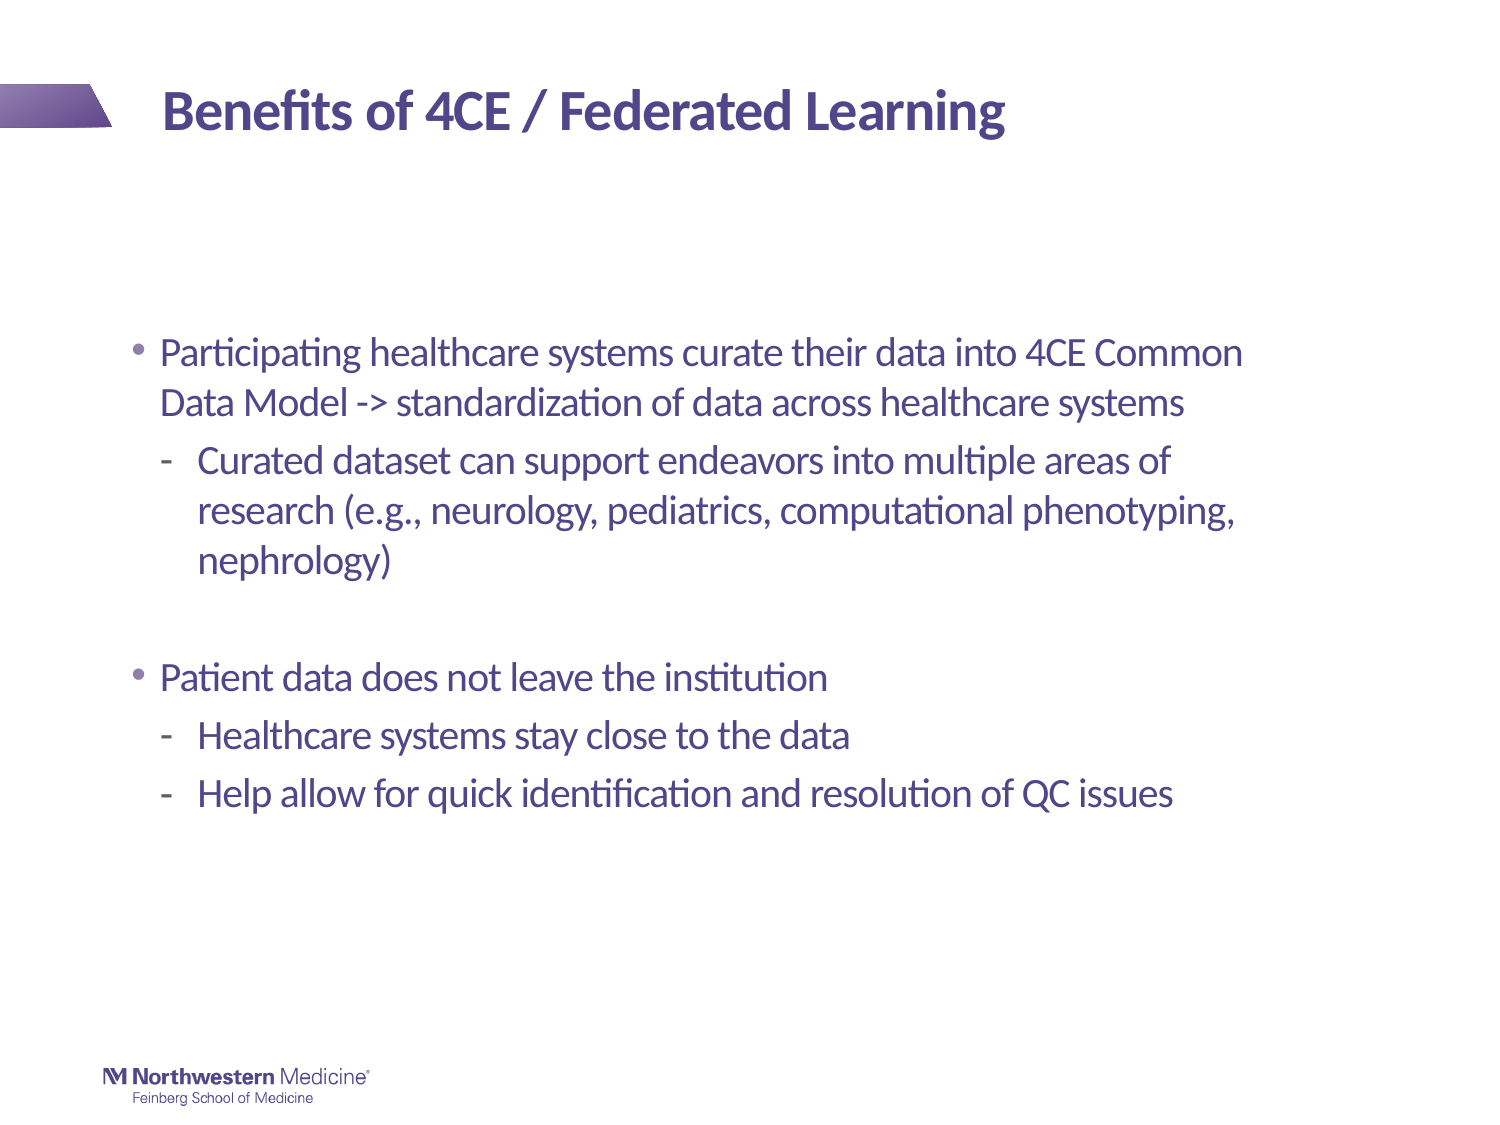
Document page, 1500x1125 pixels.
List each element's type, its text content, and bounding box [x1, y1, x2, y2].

title Benefits of 4CE / Federated Learning [162, 24, 1428, 150]
picture [97, 1061, 375, 1114]
list Participating healthcare systems curate their data into 4CE Common Data Model -> standardization of data across healthcare systems Curated dataset can support endeavors into multiple areas of research (e.g., neurology, pediatrics, computational phenotyping, nephrology) Patient data does not leave the institution Healthcare systems stay close to the data Help allow for quick identification and resolution of QC issues [131, 266, 1288, 938]
